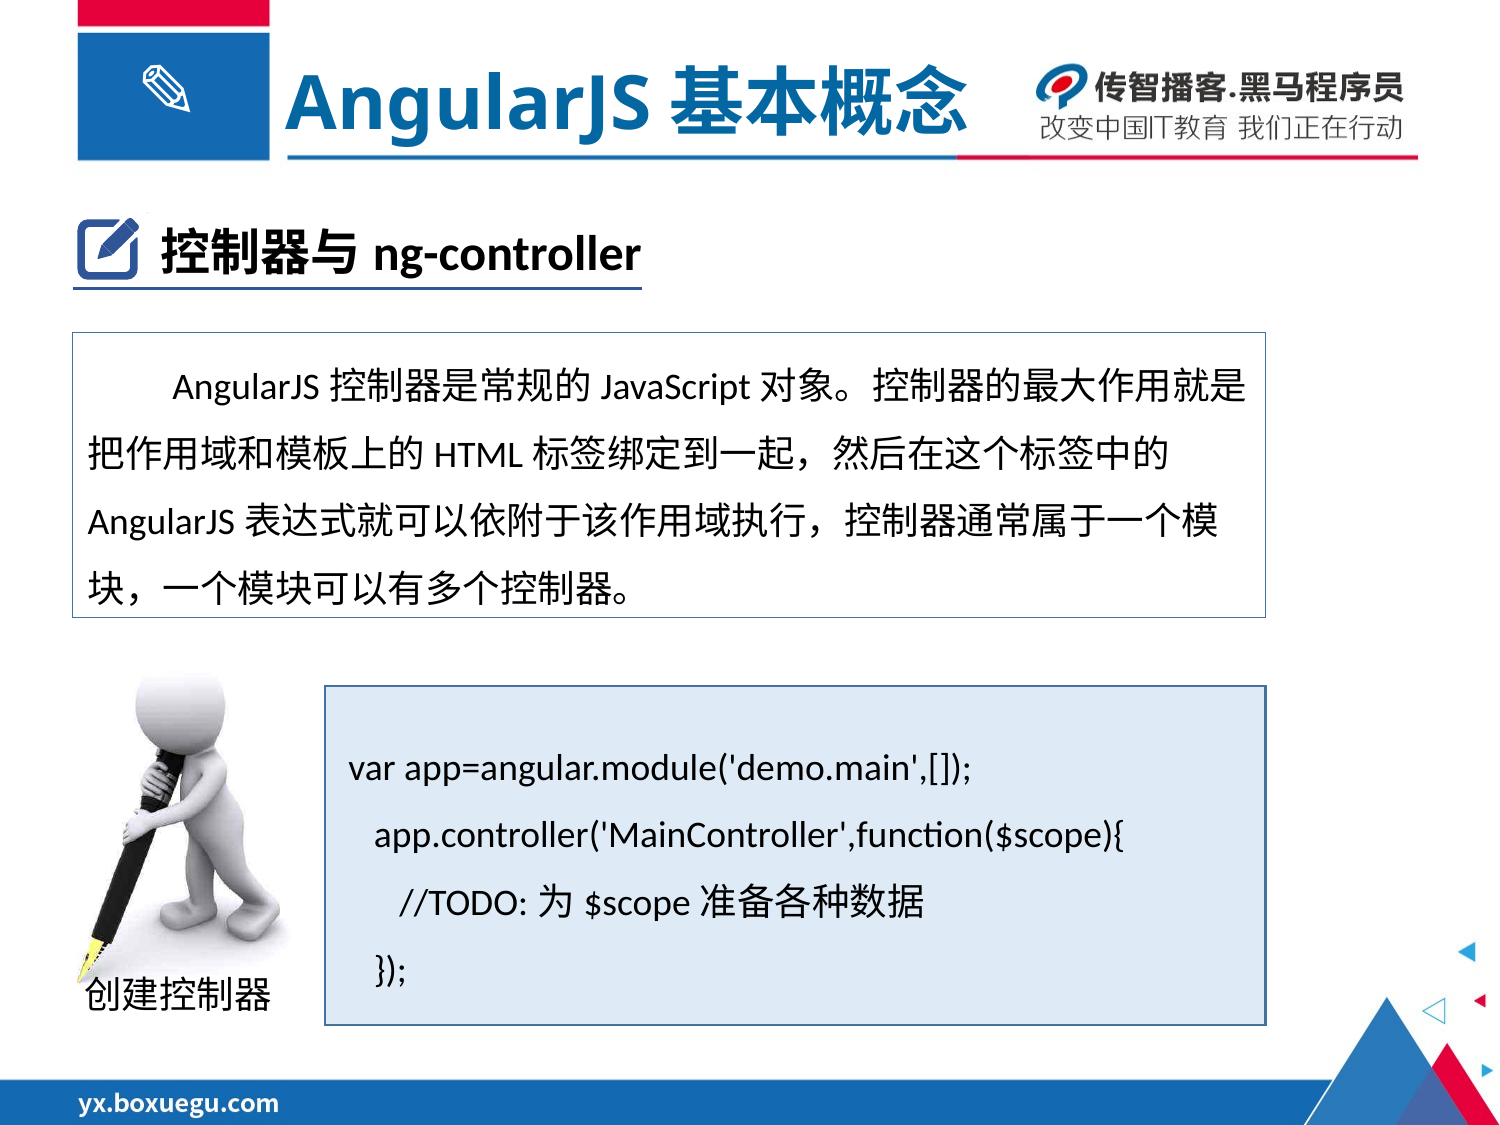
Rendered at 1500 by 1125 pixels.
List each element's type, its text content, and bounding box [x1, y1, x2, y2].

text_box var app=angular.module('demo.main',[]); app.controller('MainController',function($scope){ //TODO:为$scope准备各种数据 }); [324, 685, 1267, 1026]
text_box [98, 218, 139, 259]
text_box [78, 220, 137, 279]
picture [0, 0, 1500, 1125]
text_box 控制器与ng-controller [146, 212, 754, 288]
text_box AngularJS控制器是常规的JavaScript对象。控制器的最大作用就是把作用域和模板上的HTML标签绑定到一起，然后在这个标签中的AngularJS表达式就可以依附于该作用域执行，控制器通常属于一个模块，一个模块可以有多个控制器。 [72, 332, 1266, 618]
text_box AngularJS基本概念 [271, 39, 1499, 159]
text_box 创建控制器 [69, 985, 287, 1024]
